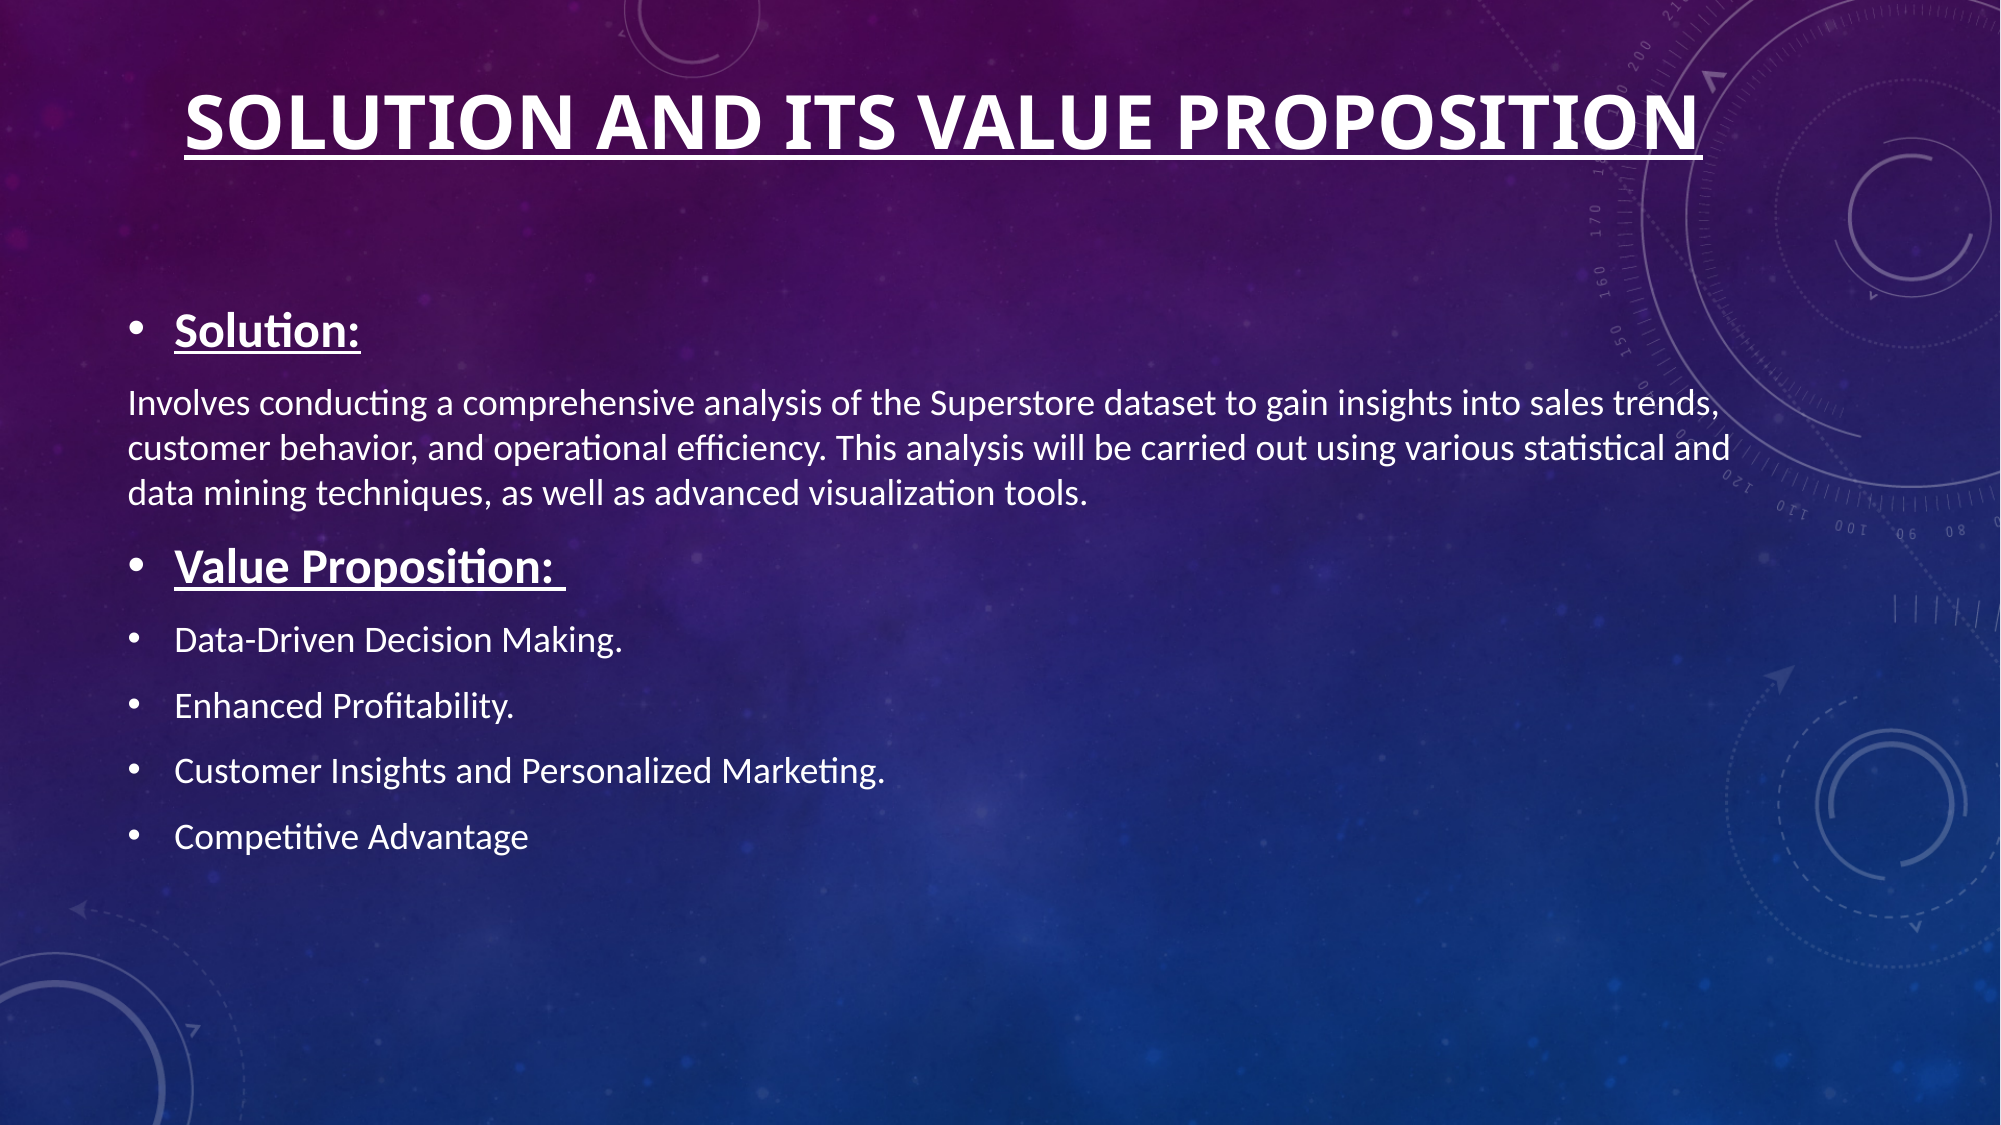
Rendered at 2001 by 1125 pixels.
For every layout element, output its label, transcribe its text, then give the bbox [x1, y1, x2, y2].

picture [0, 0, 2001, 1125]
list Solution: Involves conducting a comprehensive analysis of the Superstore dataset to gain insights into sales trends, customer behavior, and operational efficiency. This analysis will be carried out using various statistical and data mining techniques, as well as advanced visualization tools. Value Proposition: Data-Driven Decision Making. Enhanced Profitability. Customer Insights and Personalized Marketing. Competitive Advantage [112, 208, 1775, 946]
title SOLUTION AND ITS VALUE PROPOSITION [112, 0, 1775, 208]
